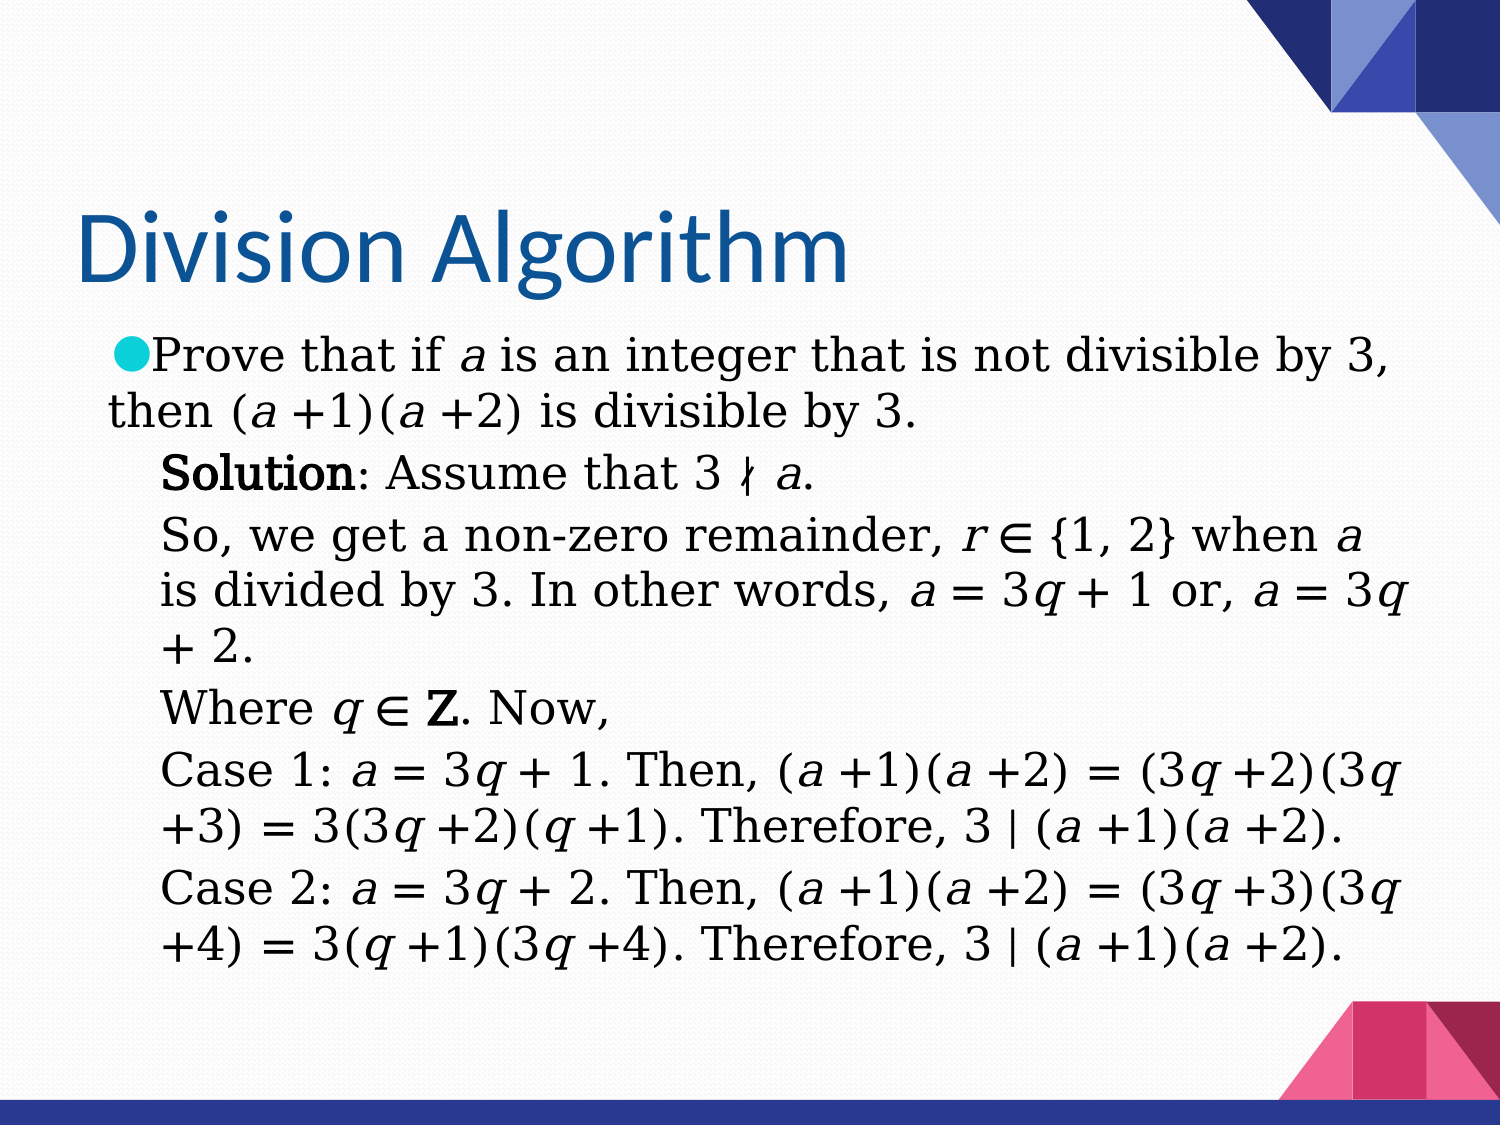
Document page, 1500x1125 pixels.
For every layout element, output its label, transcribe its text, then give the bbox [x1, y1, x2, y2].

title Division Algorithm [75, 115, 1425, 303]
list Prove that if a is an integer that is not divisible by 3, then (a +1)(a +2) is divisible by 3. Solution: Assume that 3 ∤ a. So, we get a non-zero remainder, r ∈ {1, 2} when a is divided by 3. In other words, a = 3q + 1 or, a = 3q + 2. Where q ∈ Z. Now, Case 1: a = 3q + 1. Then, (a +1)(a +2) = (3q +2)(3q +3) = 3(3q +2)(q +1). Therefore, 3 | (a +1)(a +2). Case 2: a = 3q + 2. Then, (a +1)(a +2) = (3q +3)(3q +4) = 3(q +1)(3q +4). Therefore, 3 | (a +1)(a +2). [75, 317, 1425, 1038]
picture [0, 0, 1500, 1099]
